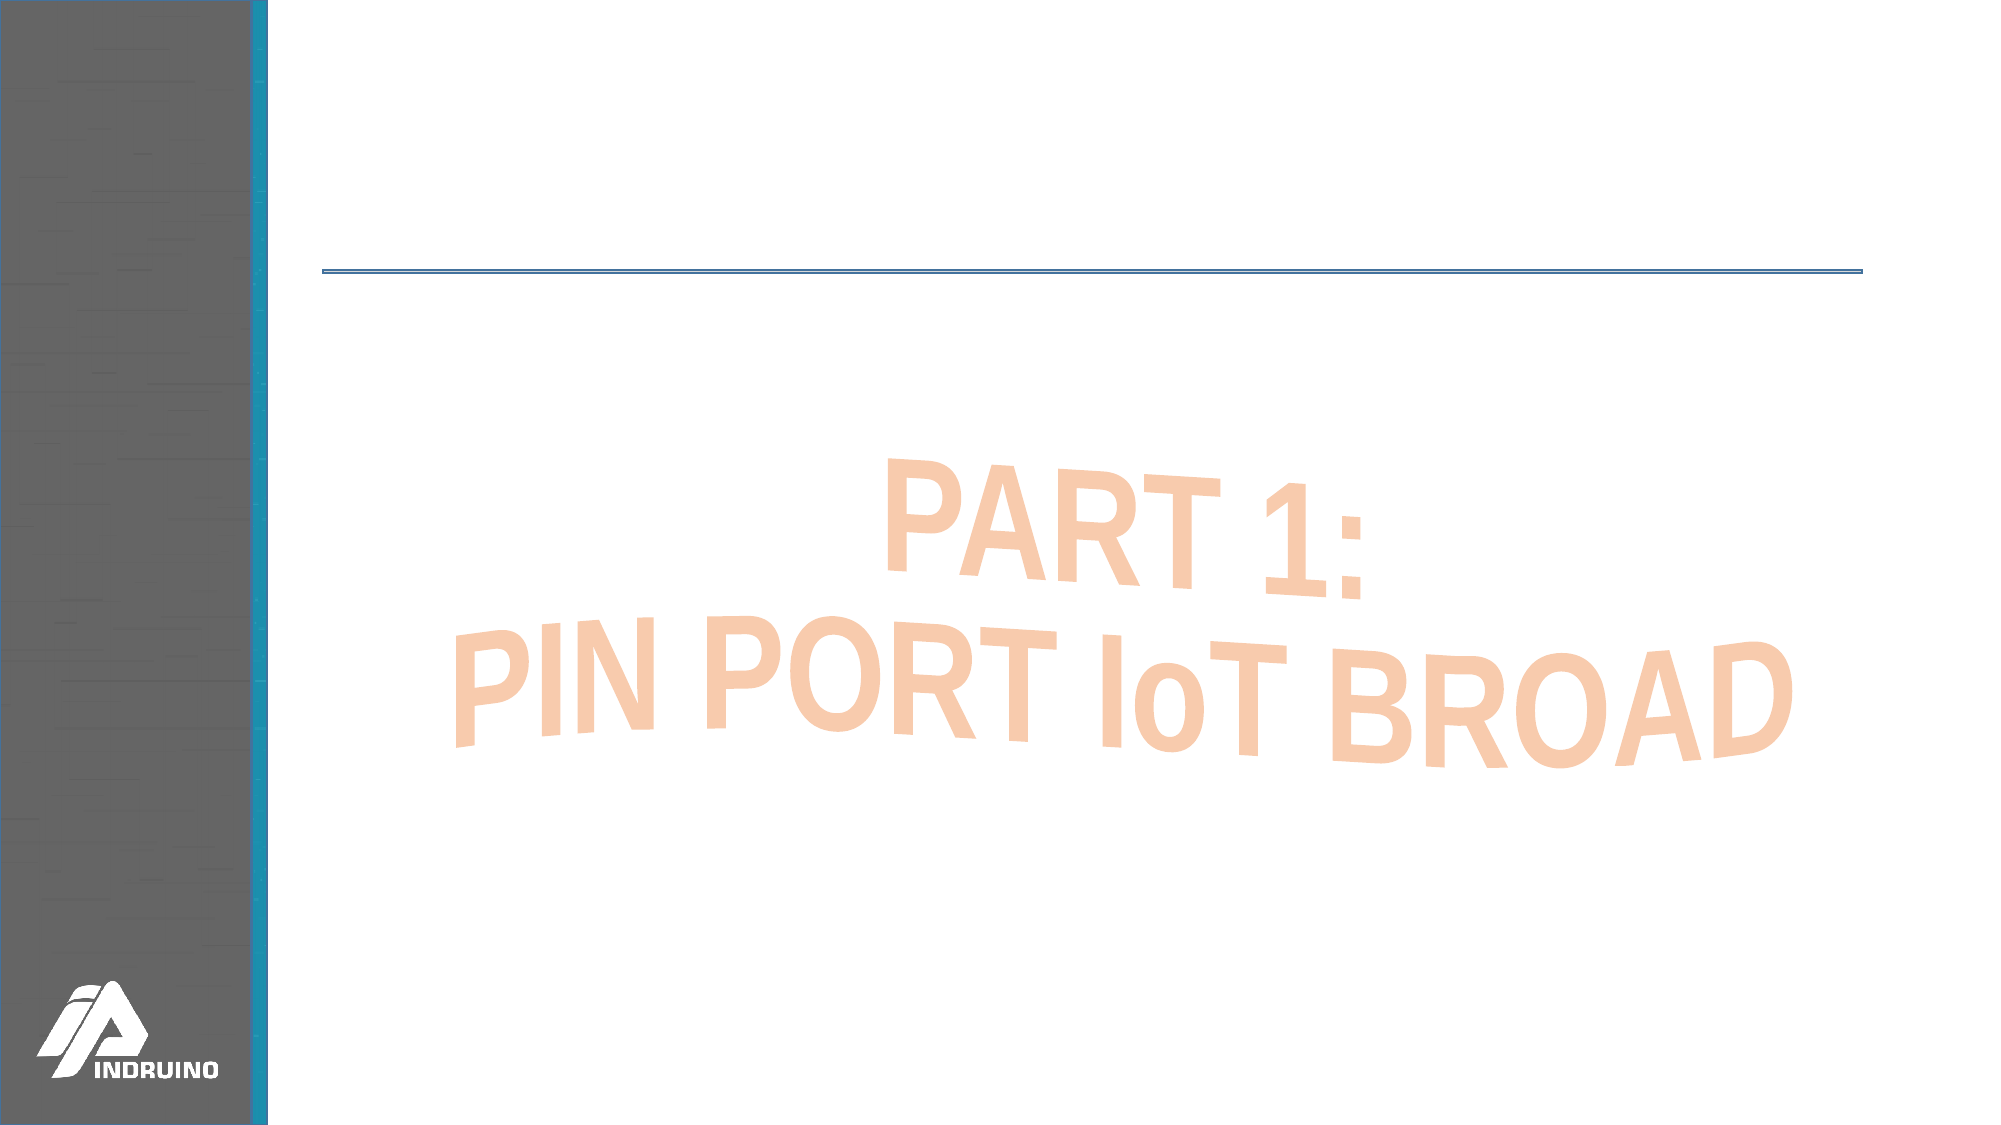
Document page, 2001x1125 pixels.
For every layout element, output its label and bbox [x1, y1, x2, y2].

picture [1, 1, 250, 1124]
picture [253, 1, 266, 1124]
